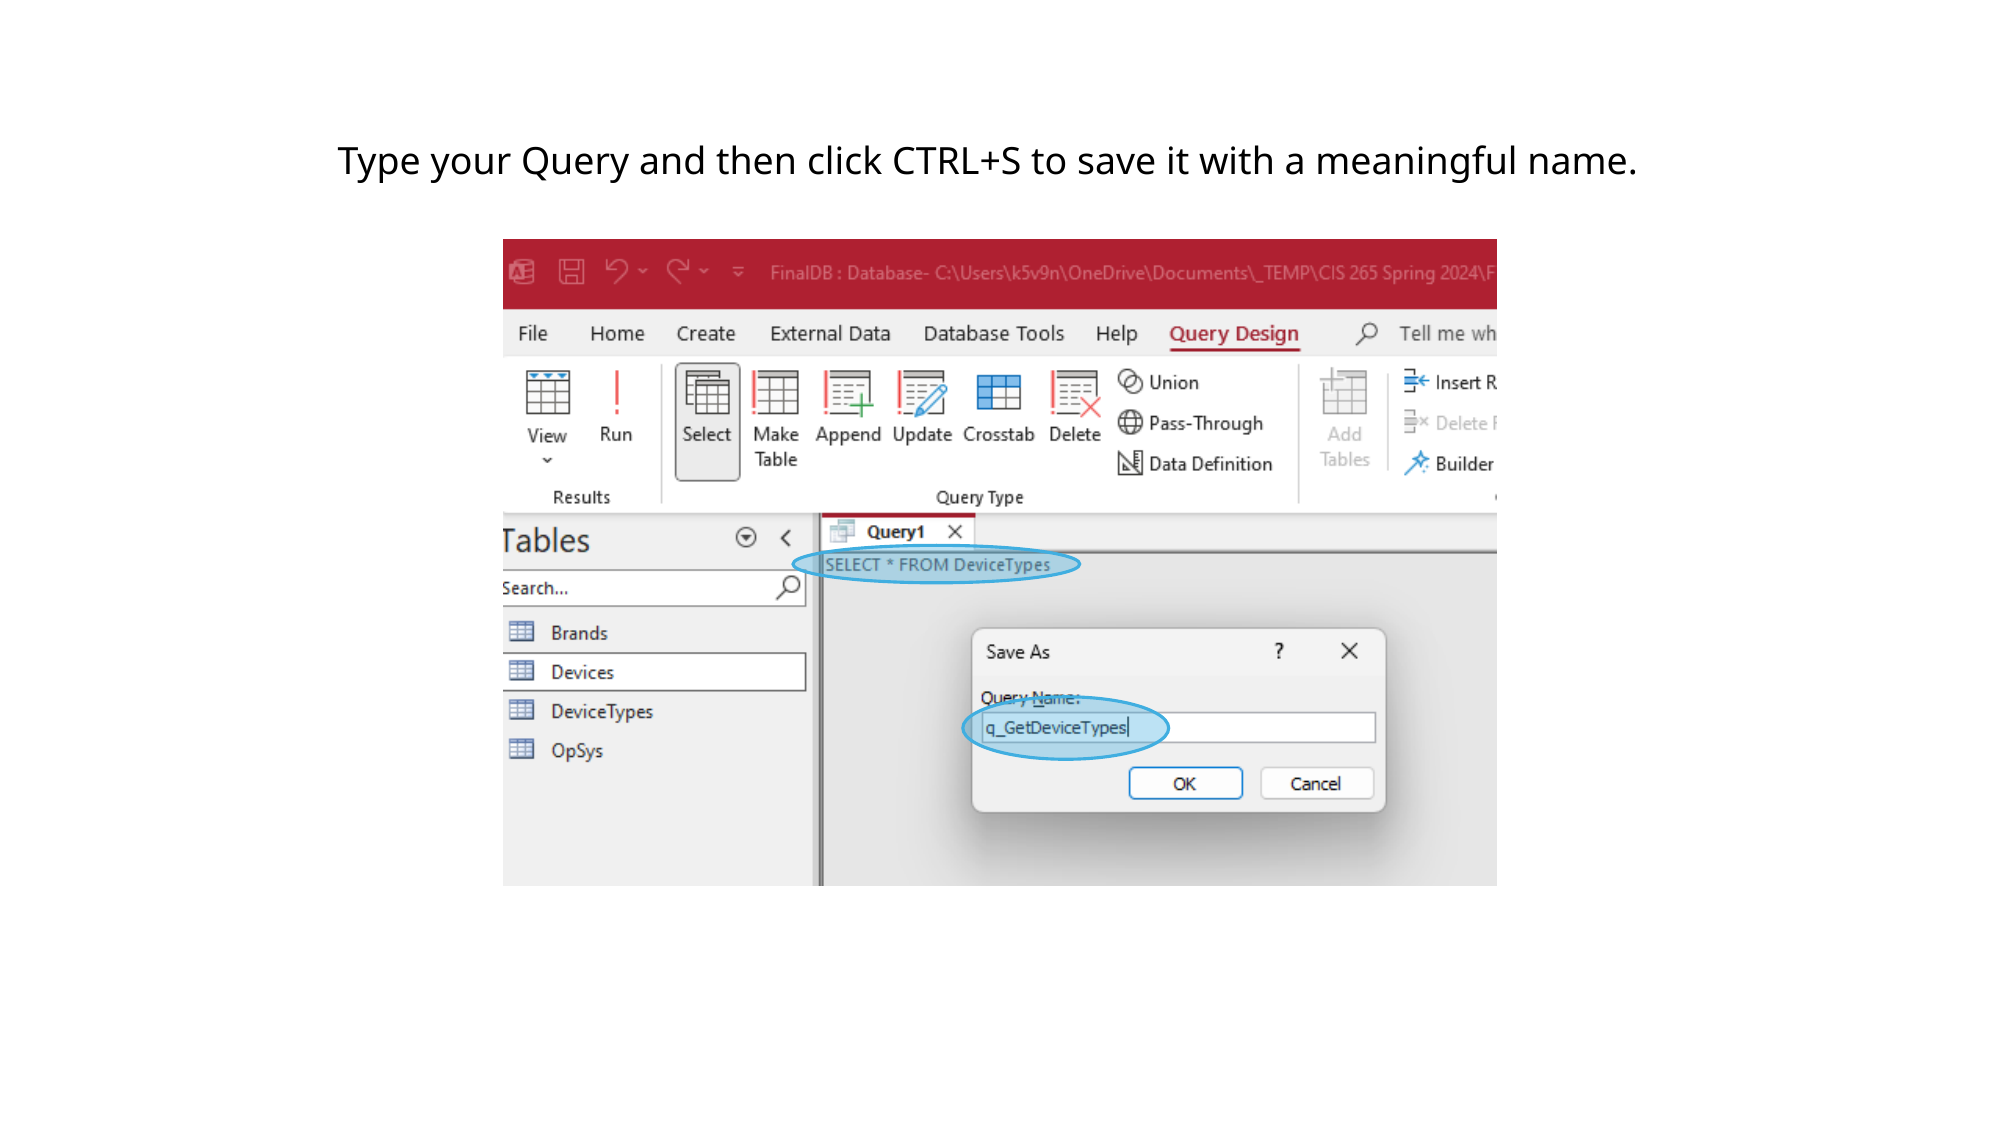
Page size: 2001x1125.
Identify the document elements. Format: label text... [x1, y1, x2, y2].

text_box Type your Query and then click CTRL+S to save it with a meaningful name. [322, 129, 1654, 190]
picture [503, 239, 1497, 886]
